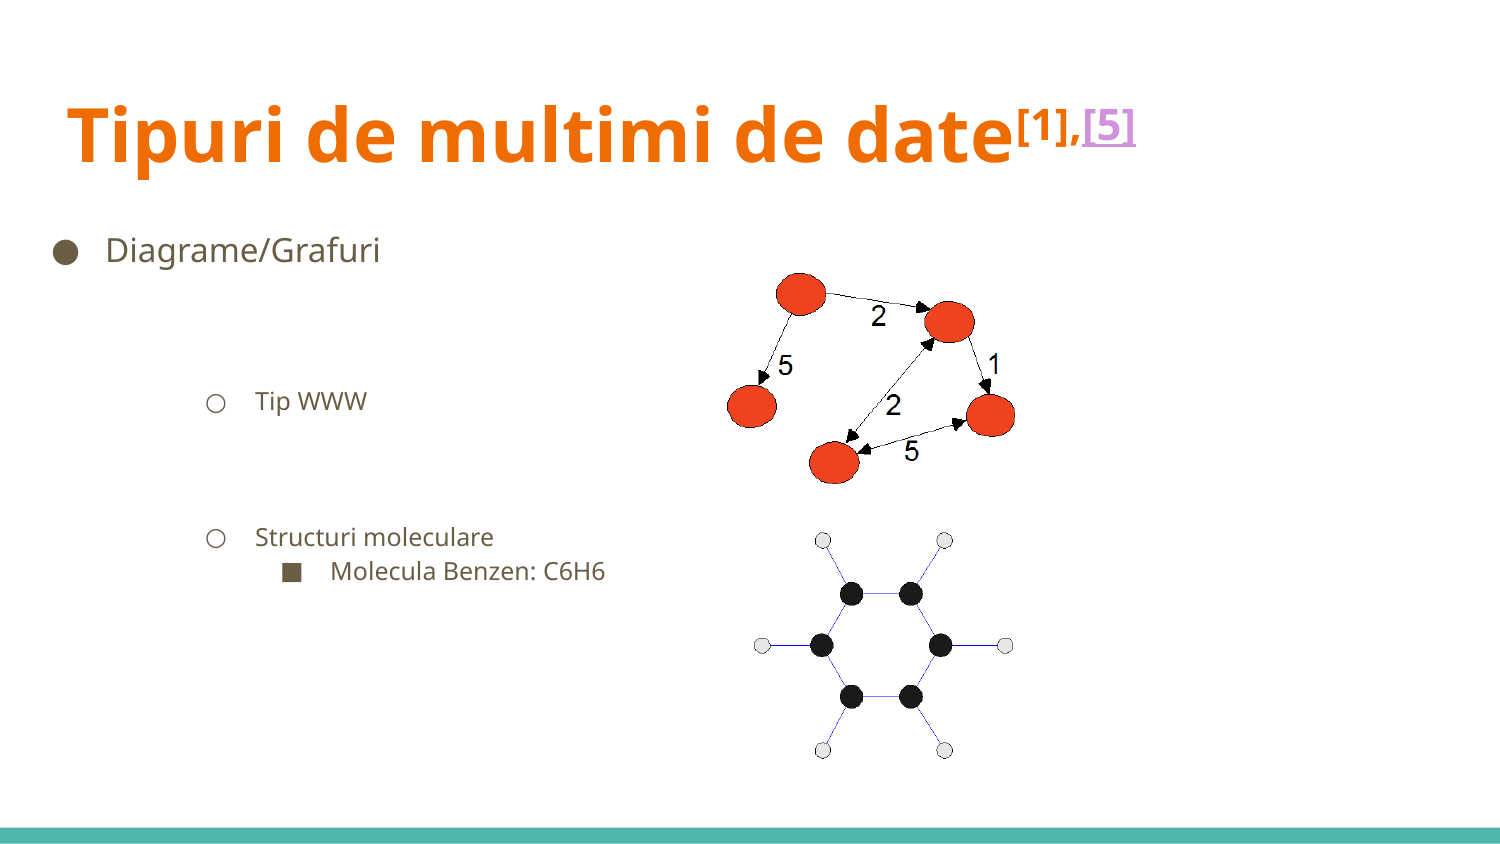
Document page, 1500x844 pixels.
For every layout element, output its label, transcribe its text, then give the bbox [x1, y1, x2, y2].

picture [721, 251, 1029, 488]
list Diagrame/Grafuri Tip WWW Structuri moleculare Molecula Benzen: C6H6 [15, 207, 754, 750]
picture [753, 523, 1014, 766]
title Tipuri de multimi de date[1],[5] [51, 72, 1449, 189]
